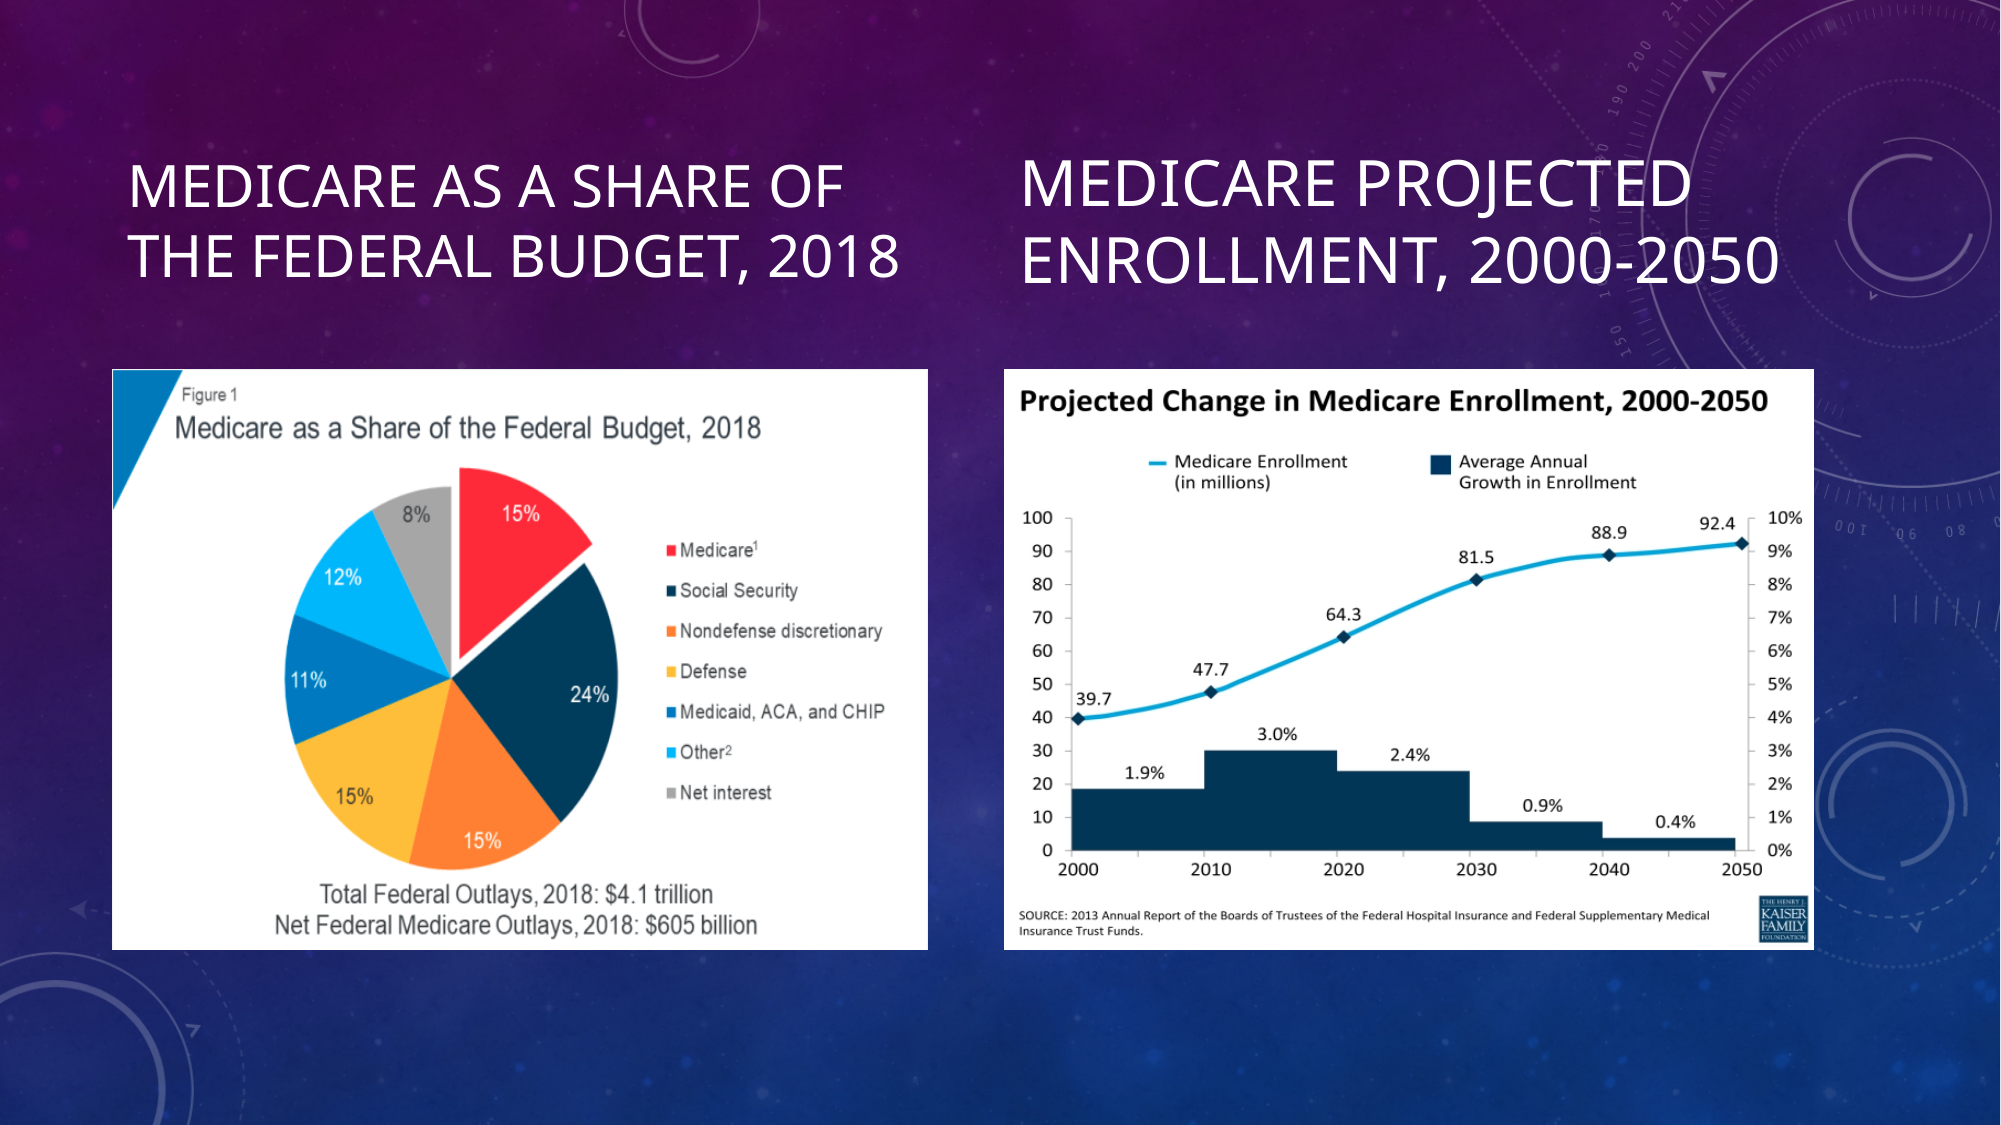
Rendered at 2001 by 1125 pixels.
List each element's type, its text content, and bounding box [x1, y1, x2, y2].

picture [0, 0, 2001, 1125]
title Medicare AS a SHARE OF the FEDERAL BUDGET, 2018 [112, 99, 928, 339]
text_box MedICARE PROJECTED ENROLLMENT, 2000-2050 [1004, 99, 1814, 339]
